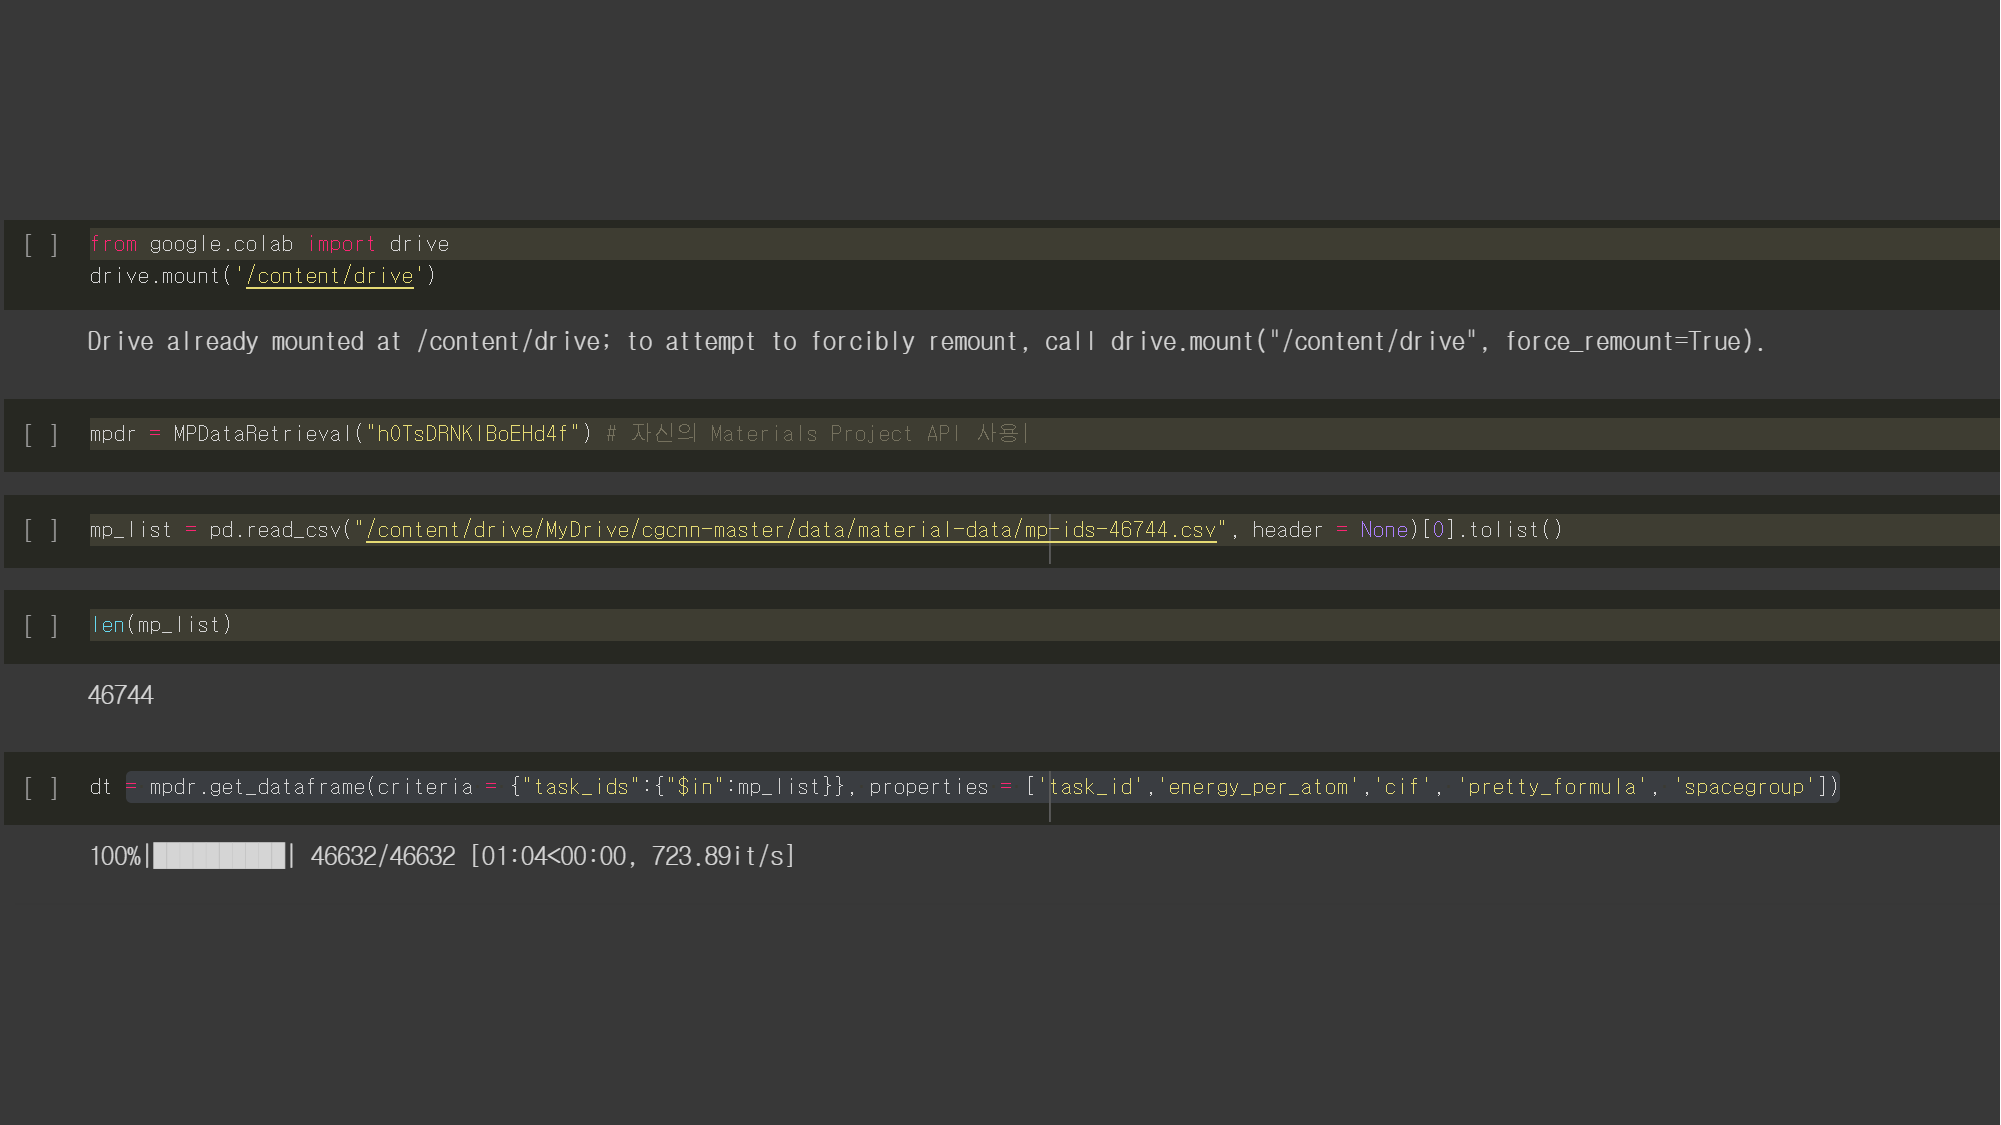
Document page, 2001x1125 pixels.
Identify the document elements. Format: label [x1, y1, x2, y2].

picture [0, 220, 2000, 905]
